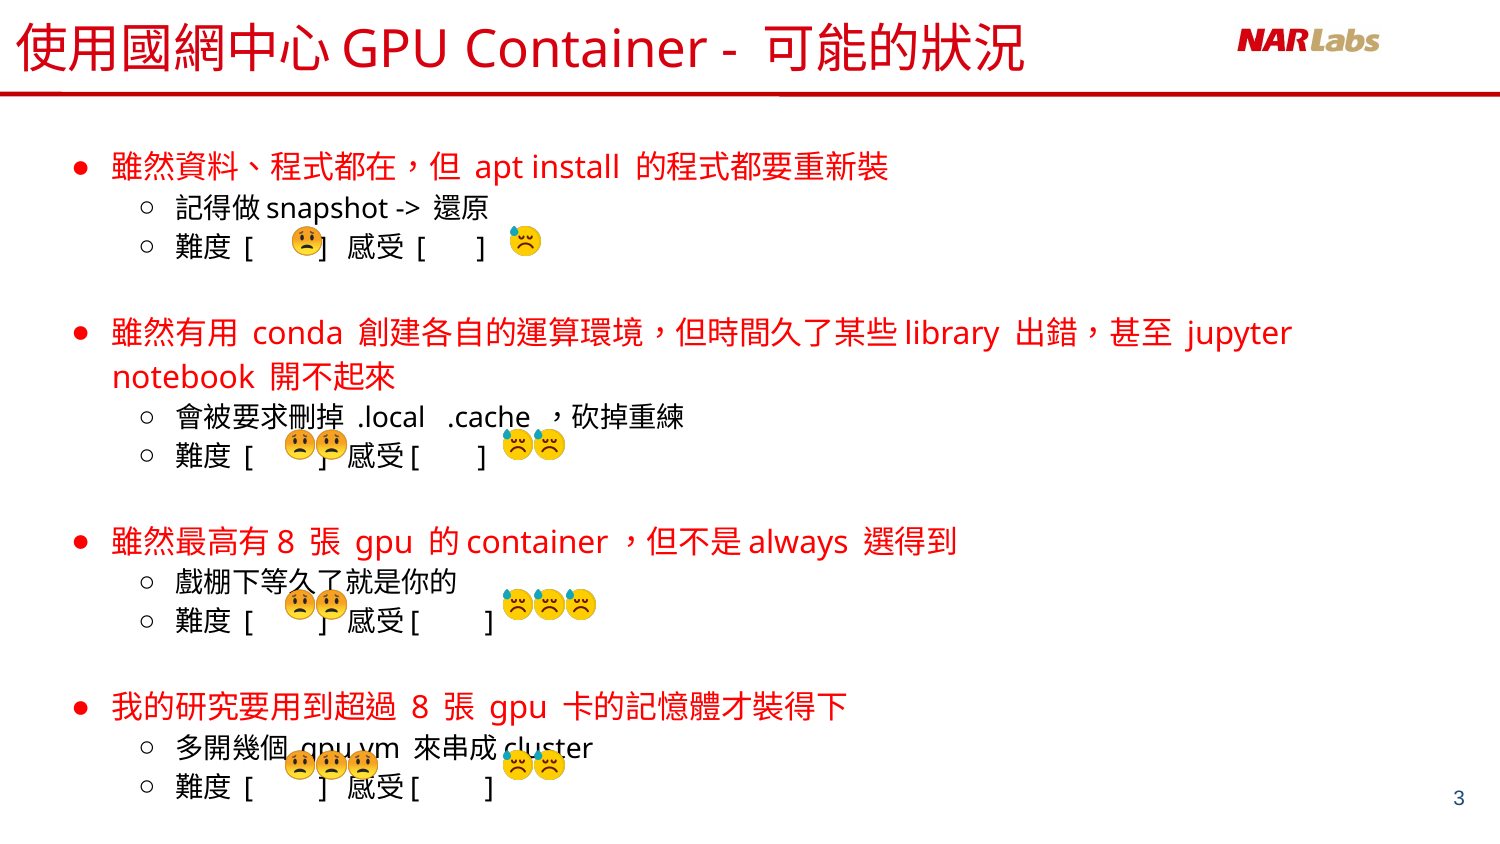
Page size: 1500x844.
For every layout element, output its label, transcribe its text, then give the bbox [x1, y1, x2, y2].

picture [283, 428, 348, 461]
picture [283, 588, 348, 621]
title 使用國網中心GPU Container - 可能的狀況 [0, 0, 1398, 94]
picture [501, 749, 566, 782]
picture [283, 749, 380, 782]
picture [291, 225, 324, 258]
picture [501, 428, 566, 461]
picture [509, 225, 542, 258]
slide_number ‹#› [1389, 764, 1480, 830]
list 雖然資料、程式都在，但 apt install 的程式都要重新裝 記得做snapshot -> 還原 難度 [ ] 感受 [ ] 雖然有用 conda 創建各自的運算環境，但時間久了某些library 出錯，甚至 jupyter notebook 開不起來 會被要求刪掉 .local .cache ，砍掉重練 難度 [ ] 感受[ ] 雖然最高有8 張 gpu 的container，但不是always 選得到 戲棚下等久了就是你的 難度 [ ] 感受[ ] 我的研究要用到超過 8 張 gpu 卡的記憶體才裝得下 多開幾個 gpu vm 來串成cluster 難度 [ ] 感受[ ] [33, 126, 1431, 824]
picture [501, 588, 598, 621]
